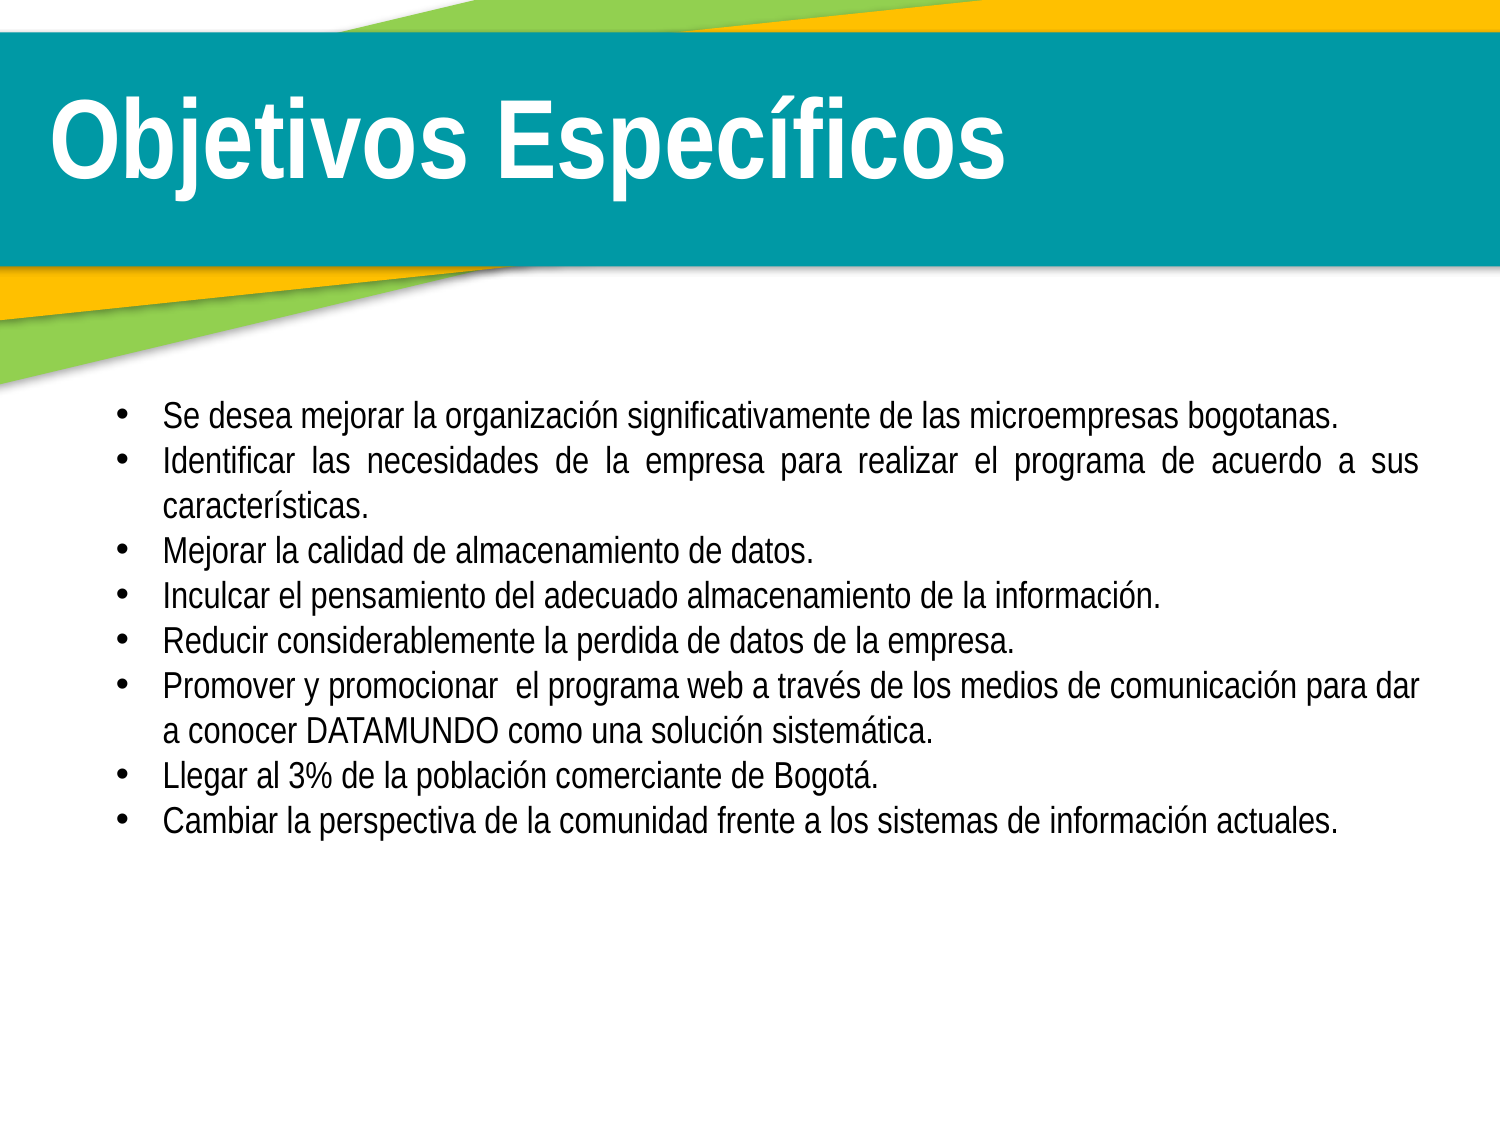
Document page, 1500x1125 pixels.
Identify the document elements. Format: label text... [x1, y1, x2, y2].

text_box Se desea mejorar la organización significativamente de las microempresas bogotanas. Identificar las necesidades de la empresa para realizar el programa de acuerdo a sus características. Mejorar la calidad de almacenamiento de datos. Inculcar el pensamiento del adecuado almacenamiento de la información. Reducir considerablemente la perdida de datos de la empresa. Promover y promocionar el programa web a través de los medios de comunicación para dar a conocer DATAMUNDO como una solución sistemática. Llegar al 3% de la población comerciante de Bogotá. Cambiar la perspectiva de la comunidad frente a los sistemas de información actuales. [100, 383, 1435, 849]
text_box Objetivos Específicos [34, 56, 1183, 210]
